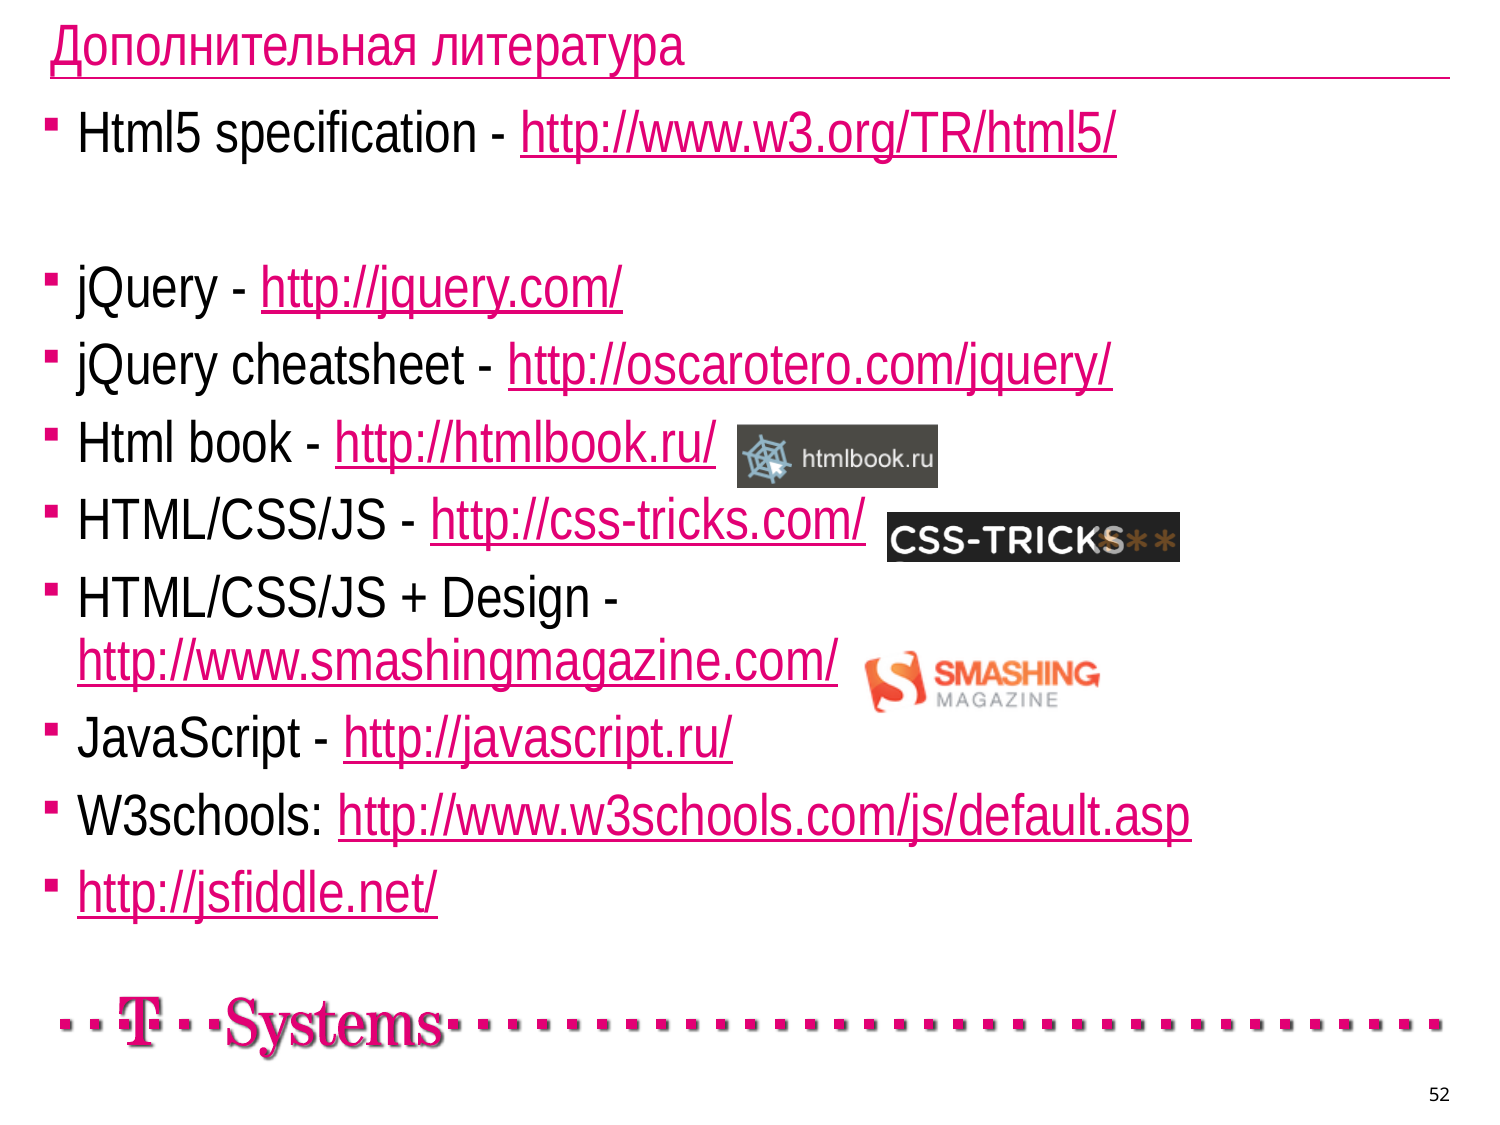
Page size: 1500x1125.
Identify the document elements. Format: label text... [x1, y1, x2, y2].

picture [862, 637, 1108, 721]
slide_number 52 [1361, 1082, 1451, 1107]
title Дополнительная литература [50, 14, 1450, 91]
picture [737, 424, 938, 489]
list Html5 specification - http://www.w3.org/TR/html5/ jQuery - http://jquery.com/ jQuery cheatsheet - http://oscarotero.com/jquery/ Html book - http://htmlbook.ru/ HTML/CSS/JS - http://css-tricks.com/ HTML/CSS/JS + Design - http://www.smashingmagazine.com/ JavaScript - http://javascript.ru/ W3schools: http://www.w3schools.com/js/default.asp http://jsfiddle.net/ [40, 101, 1500, 988]
picture [887, 512, 1180, 562]
